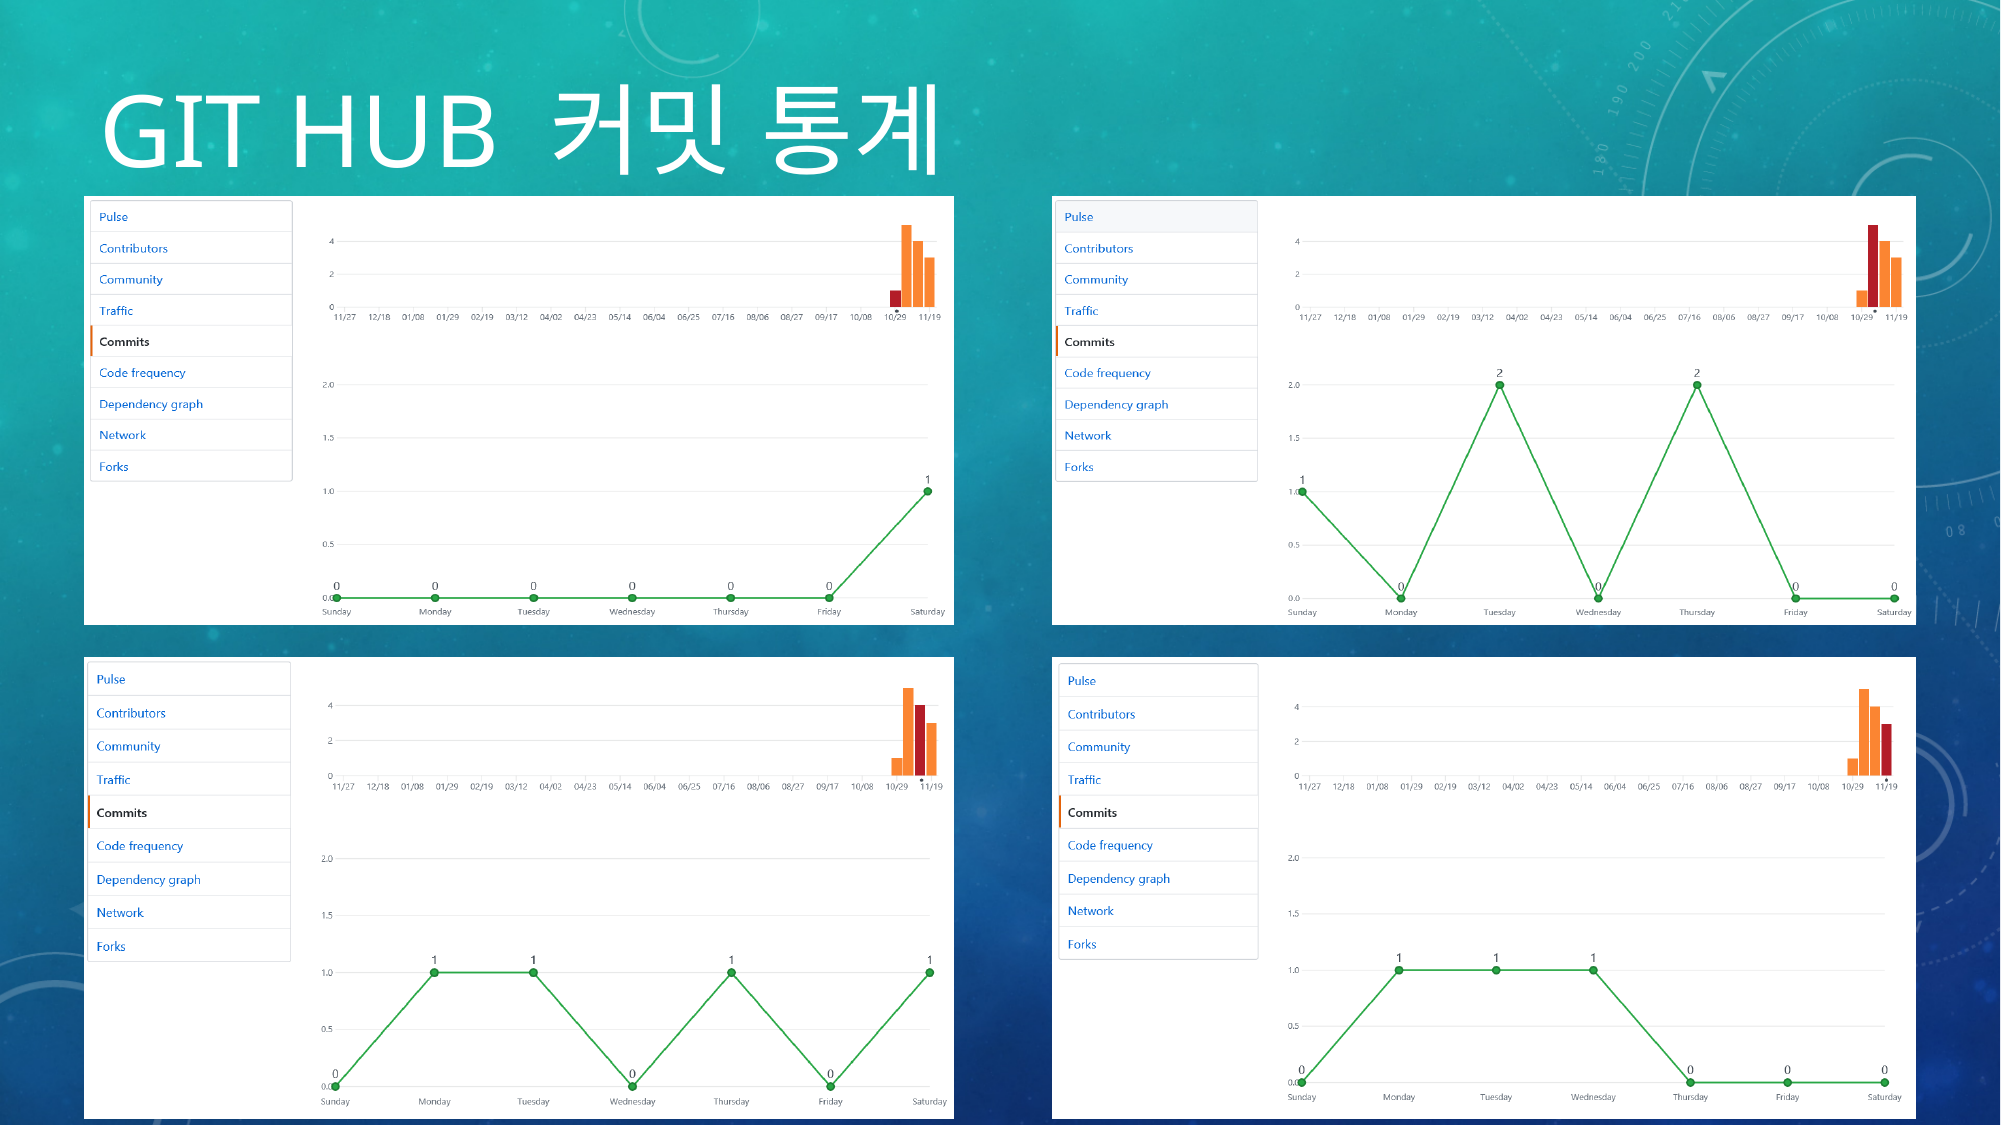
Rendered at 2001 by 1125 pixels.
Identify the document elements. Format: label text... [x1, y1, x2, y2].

picture [0, 0, 2001, 1125]
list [1052, 657, 1916, 1120]
title GIT HUB 커밋 통계 [84, 57, 1747, 197]
